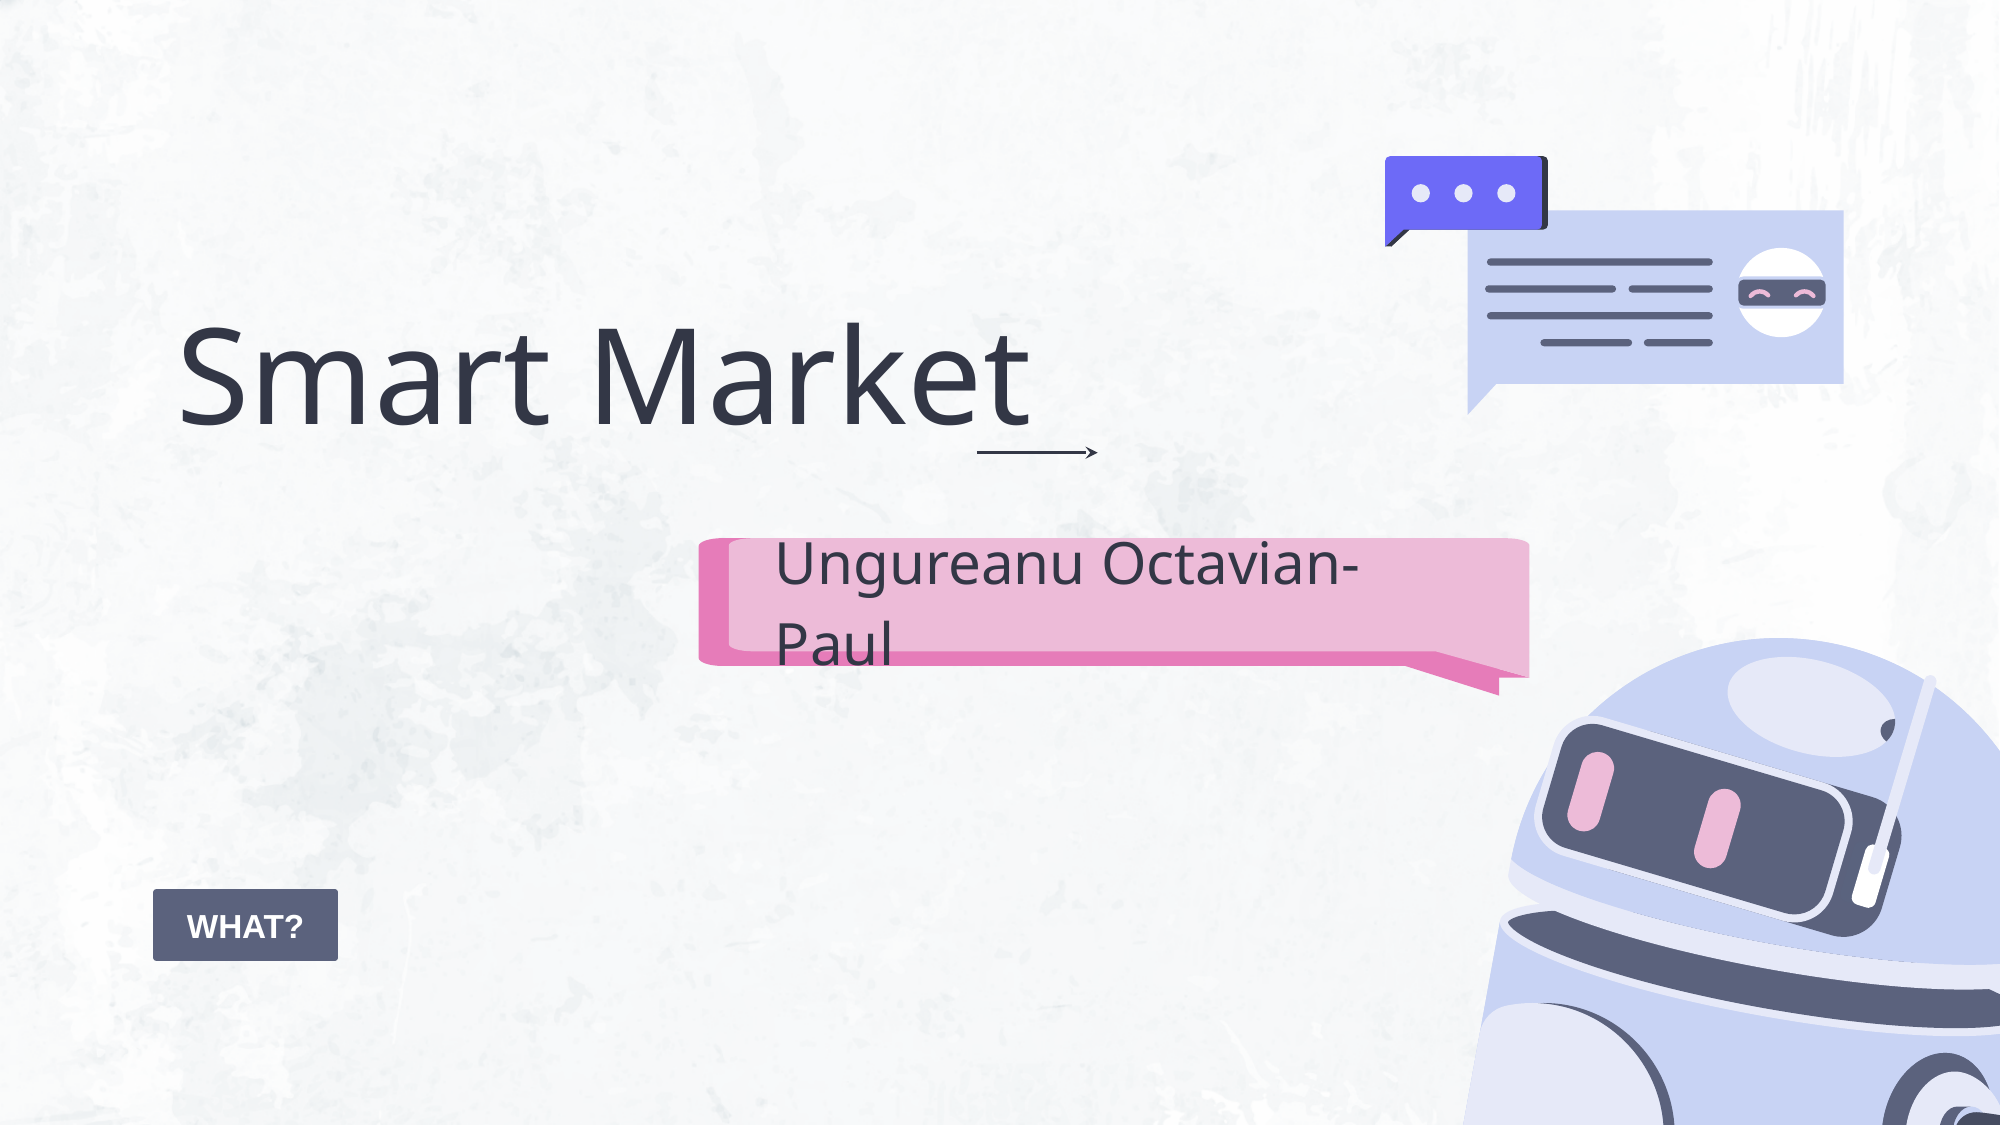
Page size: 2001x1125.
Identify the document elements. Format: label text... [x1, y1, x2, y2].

title Smart Market [156, 156, 1174, 563]
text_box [1384, 155, 1549, 247]
text_box WHAT? [156, 892, 335, 958]
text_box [698, 537, 1530, 696]
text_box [1423, 637, 2000, 1125]
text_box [1467, 210, 1844, 416]
picture [0, 0, 2000, 1125]
